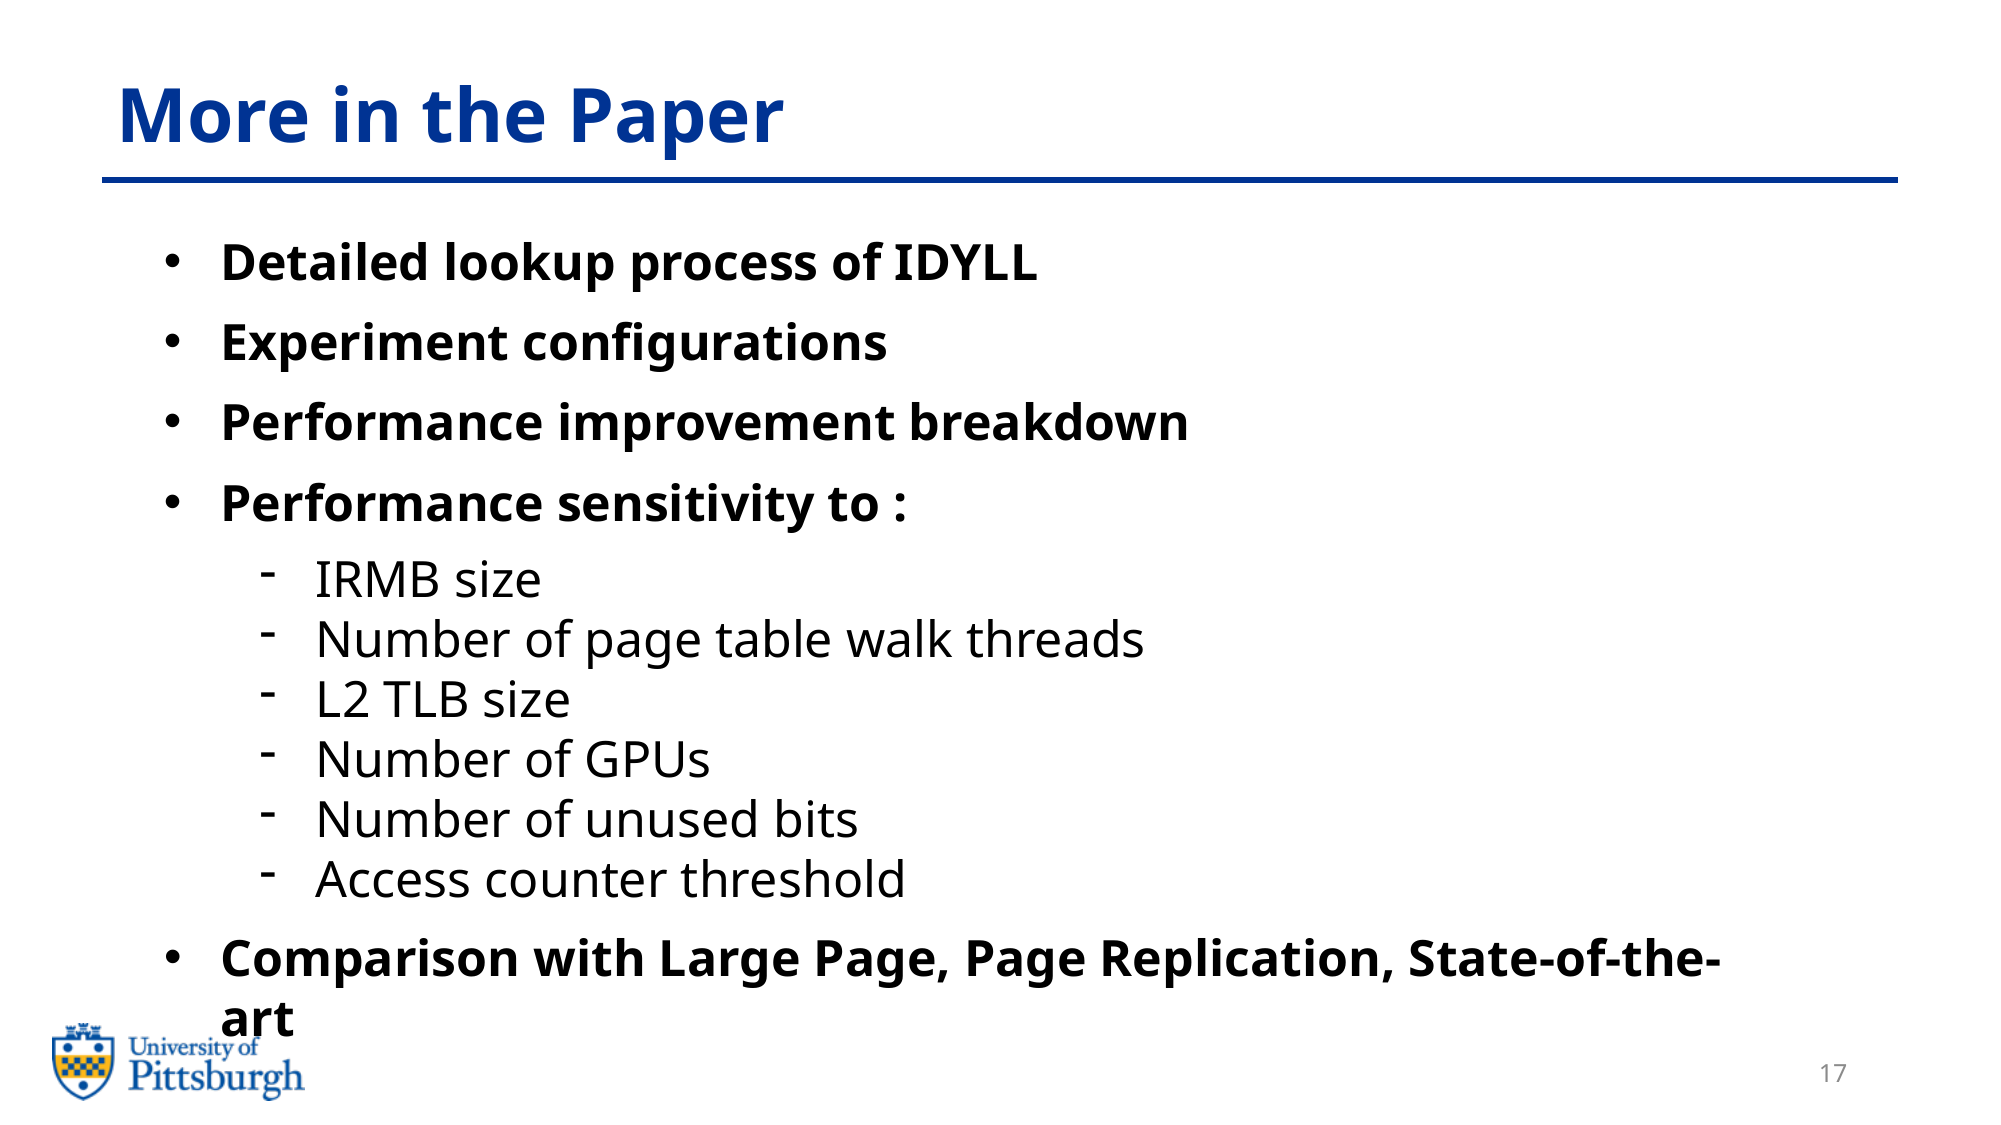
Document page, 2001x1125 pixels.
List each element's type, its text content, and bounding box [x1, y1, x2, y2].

slide_number 17 [1412, 1042, 1863, 1103]
text_box More in the Paper [101, 59, 1773, 165]
picture [52, 1022, 305, 1101]
text_box Detailed lookup process of IDYLL Experiment configurations Performance improvement breakdown [149, 222, 1207, 458]
text_box IRMB size Number of page table walk threads L2 TLB size Number of GPUs Number of unused bits Access counter threshold [244, 539, 1302, 915]
text_box Comparison with Large Page, Page Replication, State-of-the-art [149, 918, 1808, 1054]
text_box Performance sensitivity to : [149, 463, 1207, 539]
